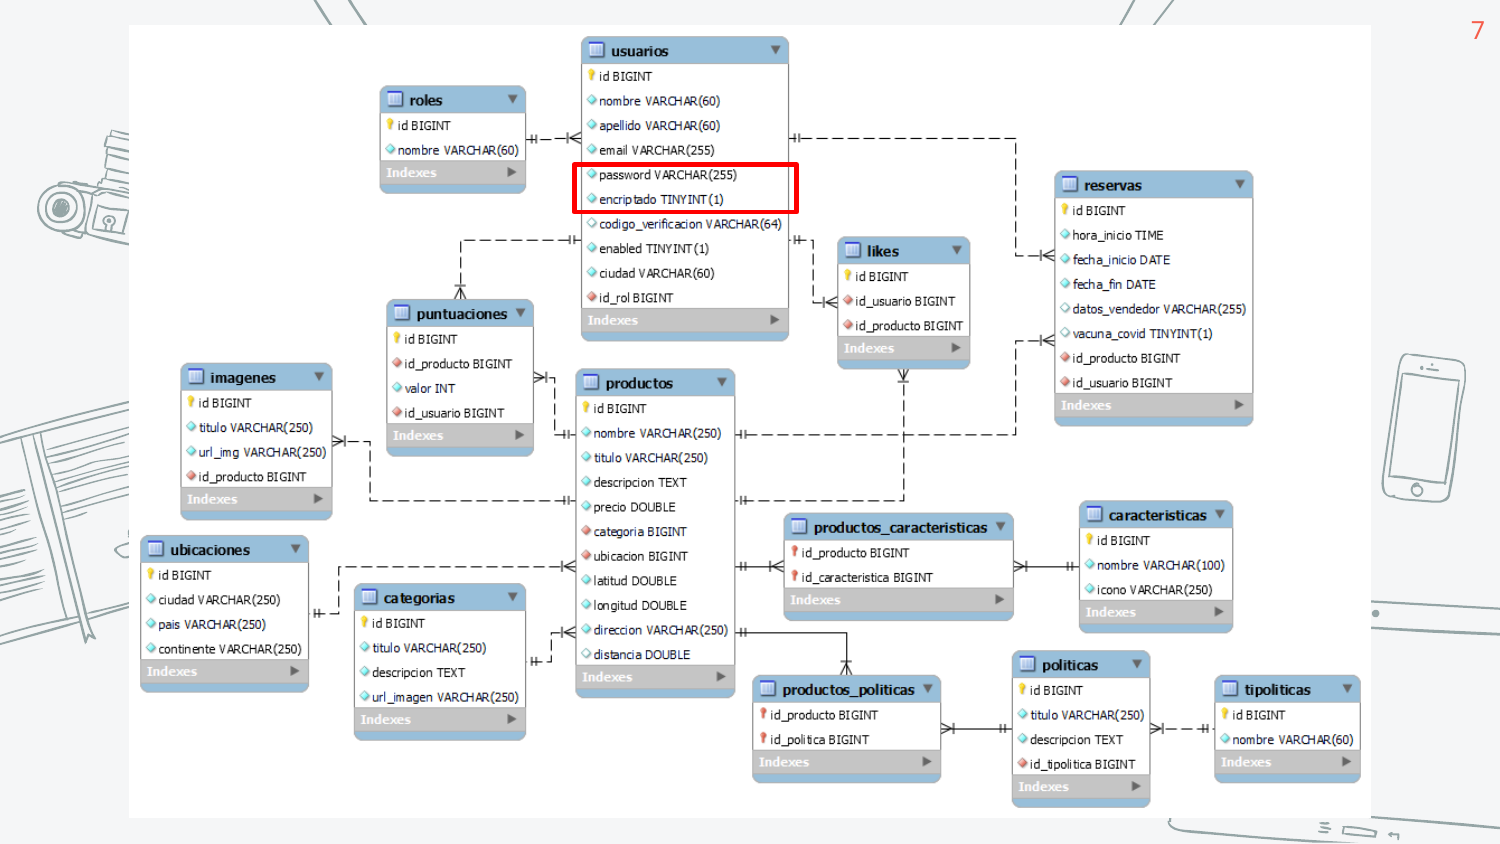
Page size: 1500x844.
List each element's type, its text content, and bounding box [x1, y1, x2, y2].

slide_number 7 [1435, 0, 1500, 53]
picture [129, 25, 1371, 819]
